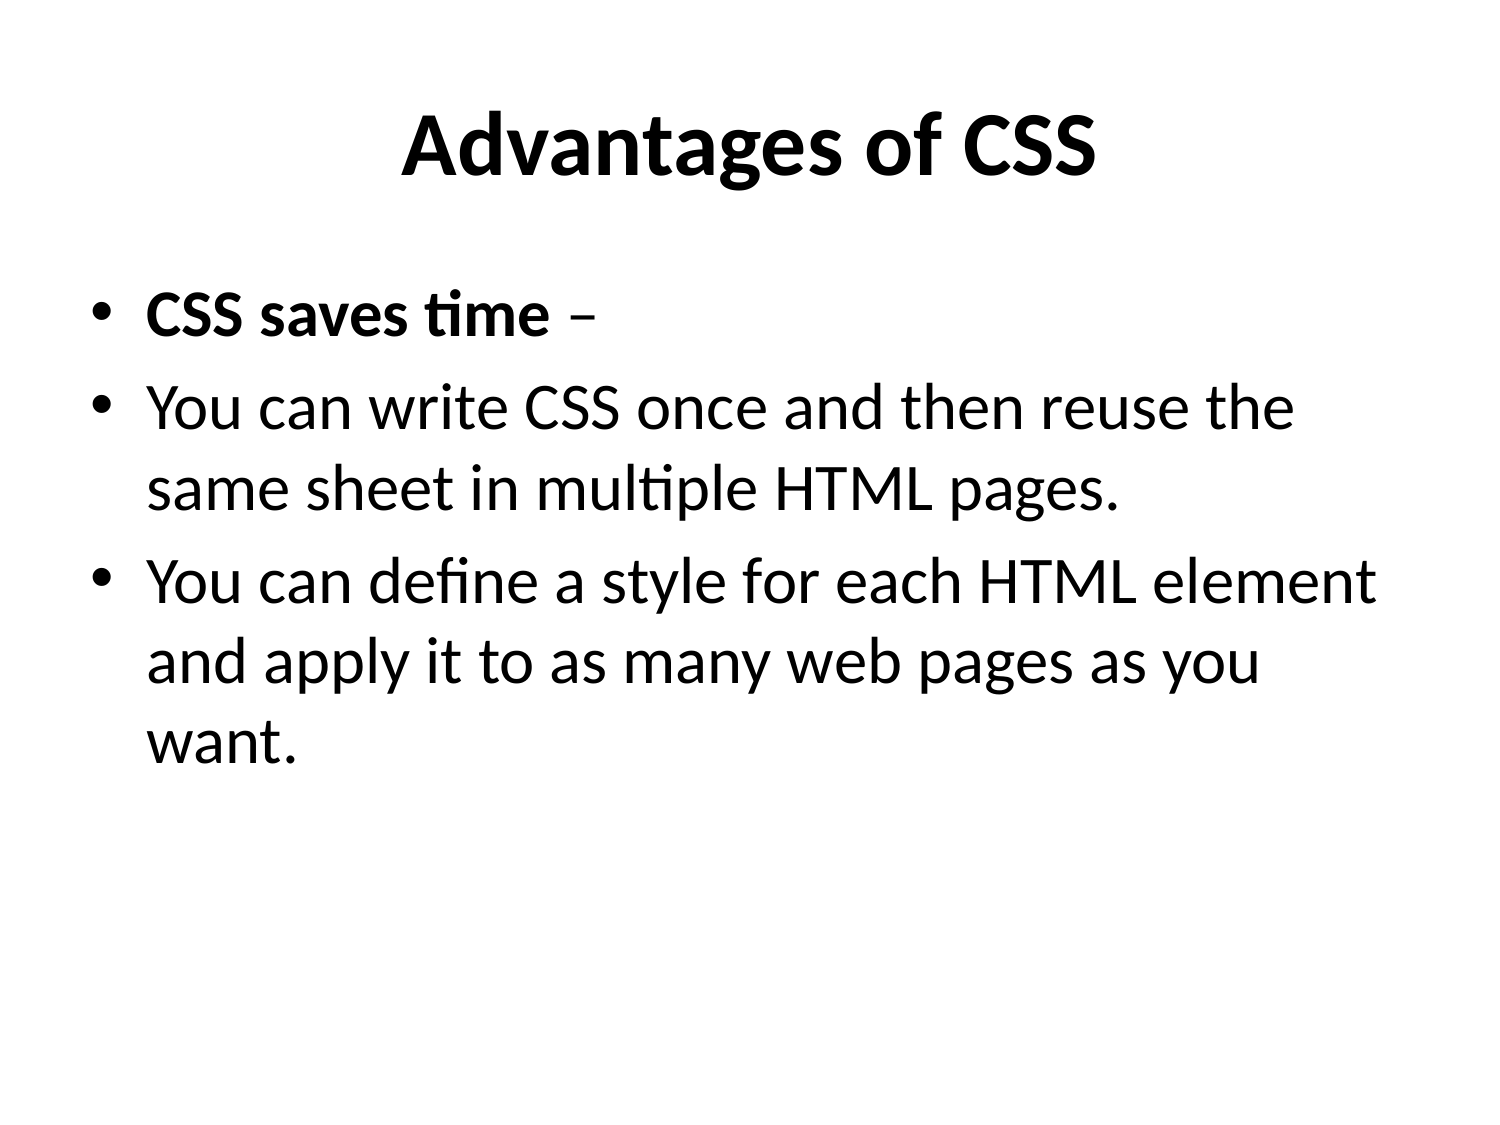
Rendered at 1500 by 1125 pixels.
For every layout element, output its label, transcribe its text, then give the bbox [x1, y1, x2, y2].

title Advantages of CSS [75, 45, 1425, 233]
list CSS saves time – You can write CSS once and then reuse the same sheet in multiple HTML pages. You can define a style for each HTML element and apply it to as many web pages as you want. [75, 262, 1425, 1005]
